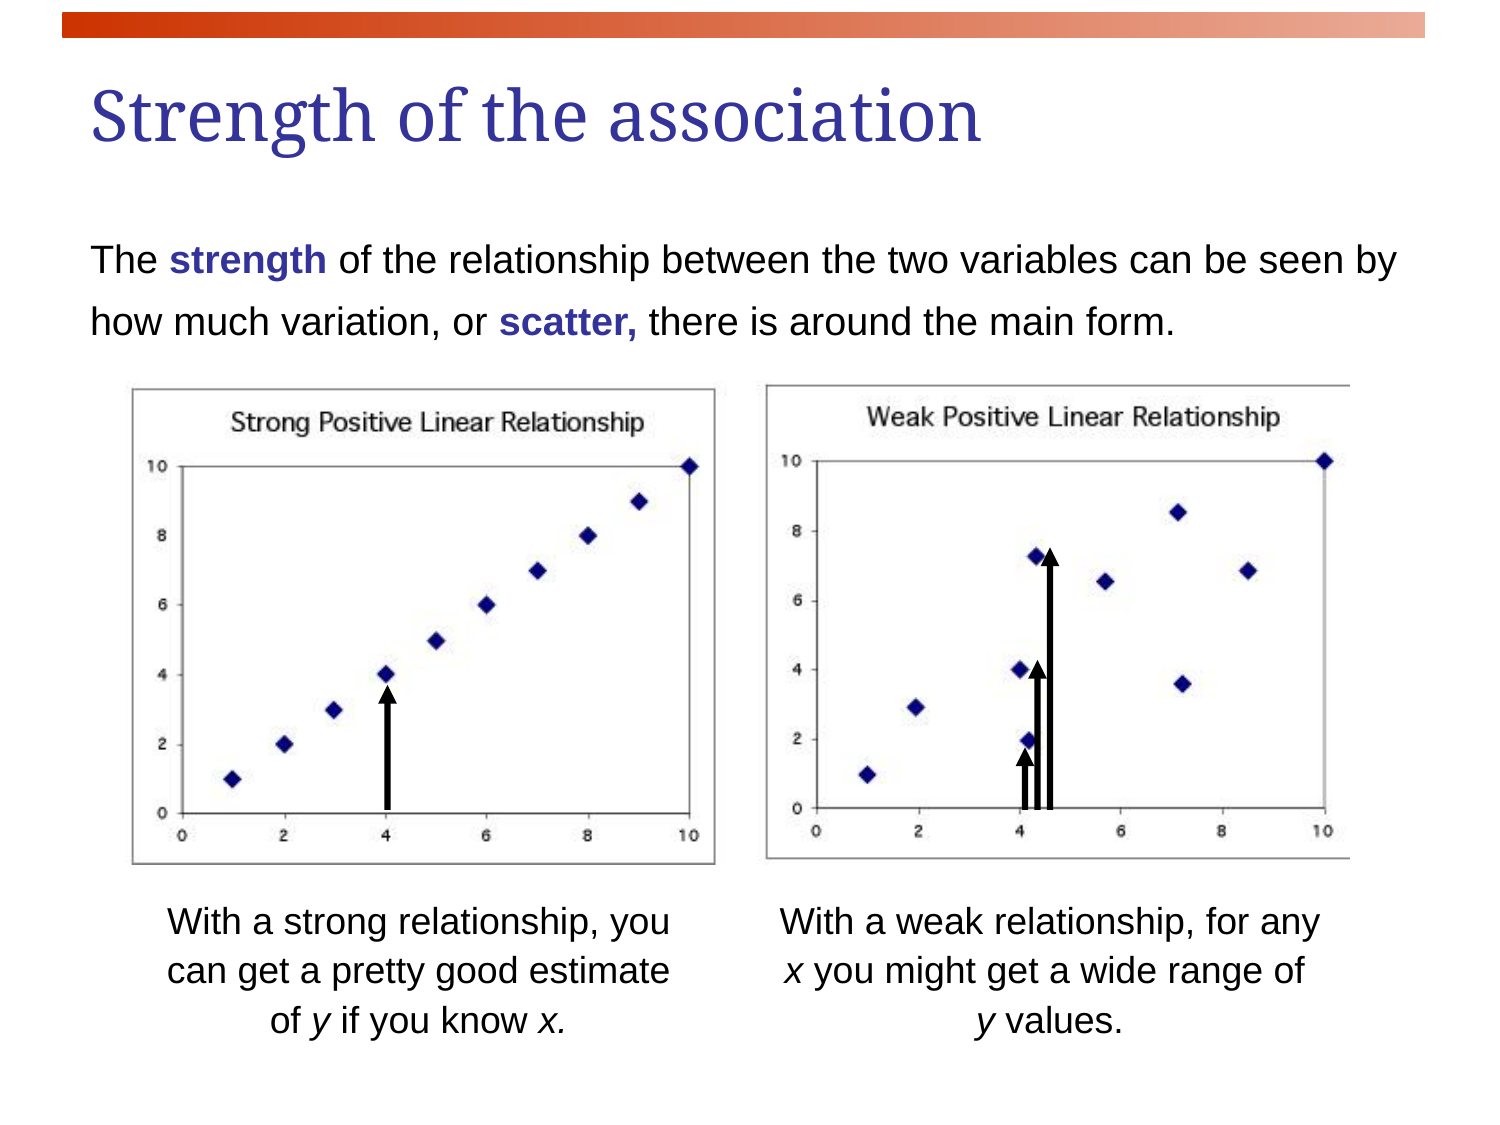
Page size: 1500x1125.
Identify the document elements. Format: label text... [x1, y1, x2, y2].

text_box With a weak relationship, for any x you might get a wide range of y values. [762, 884, 1338, 1048]
text_box With a strong relationship, you can get a pretty good estimate of y if you know x. [137, 884, 700, 1048]
title Strength of the association [75, 62, 1425, 188]
picture [124, 374, 1351, 866]
list The strength of the relationship between the two variables can be seen by how much variation, or scatter, there is around the main form. [75, 212, 1425, 350]
